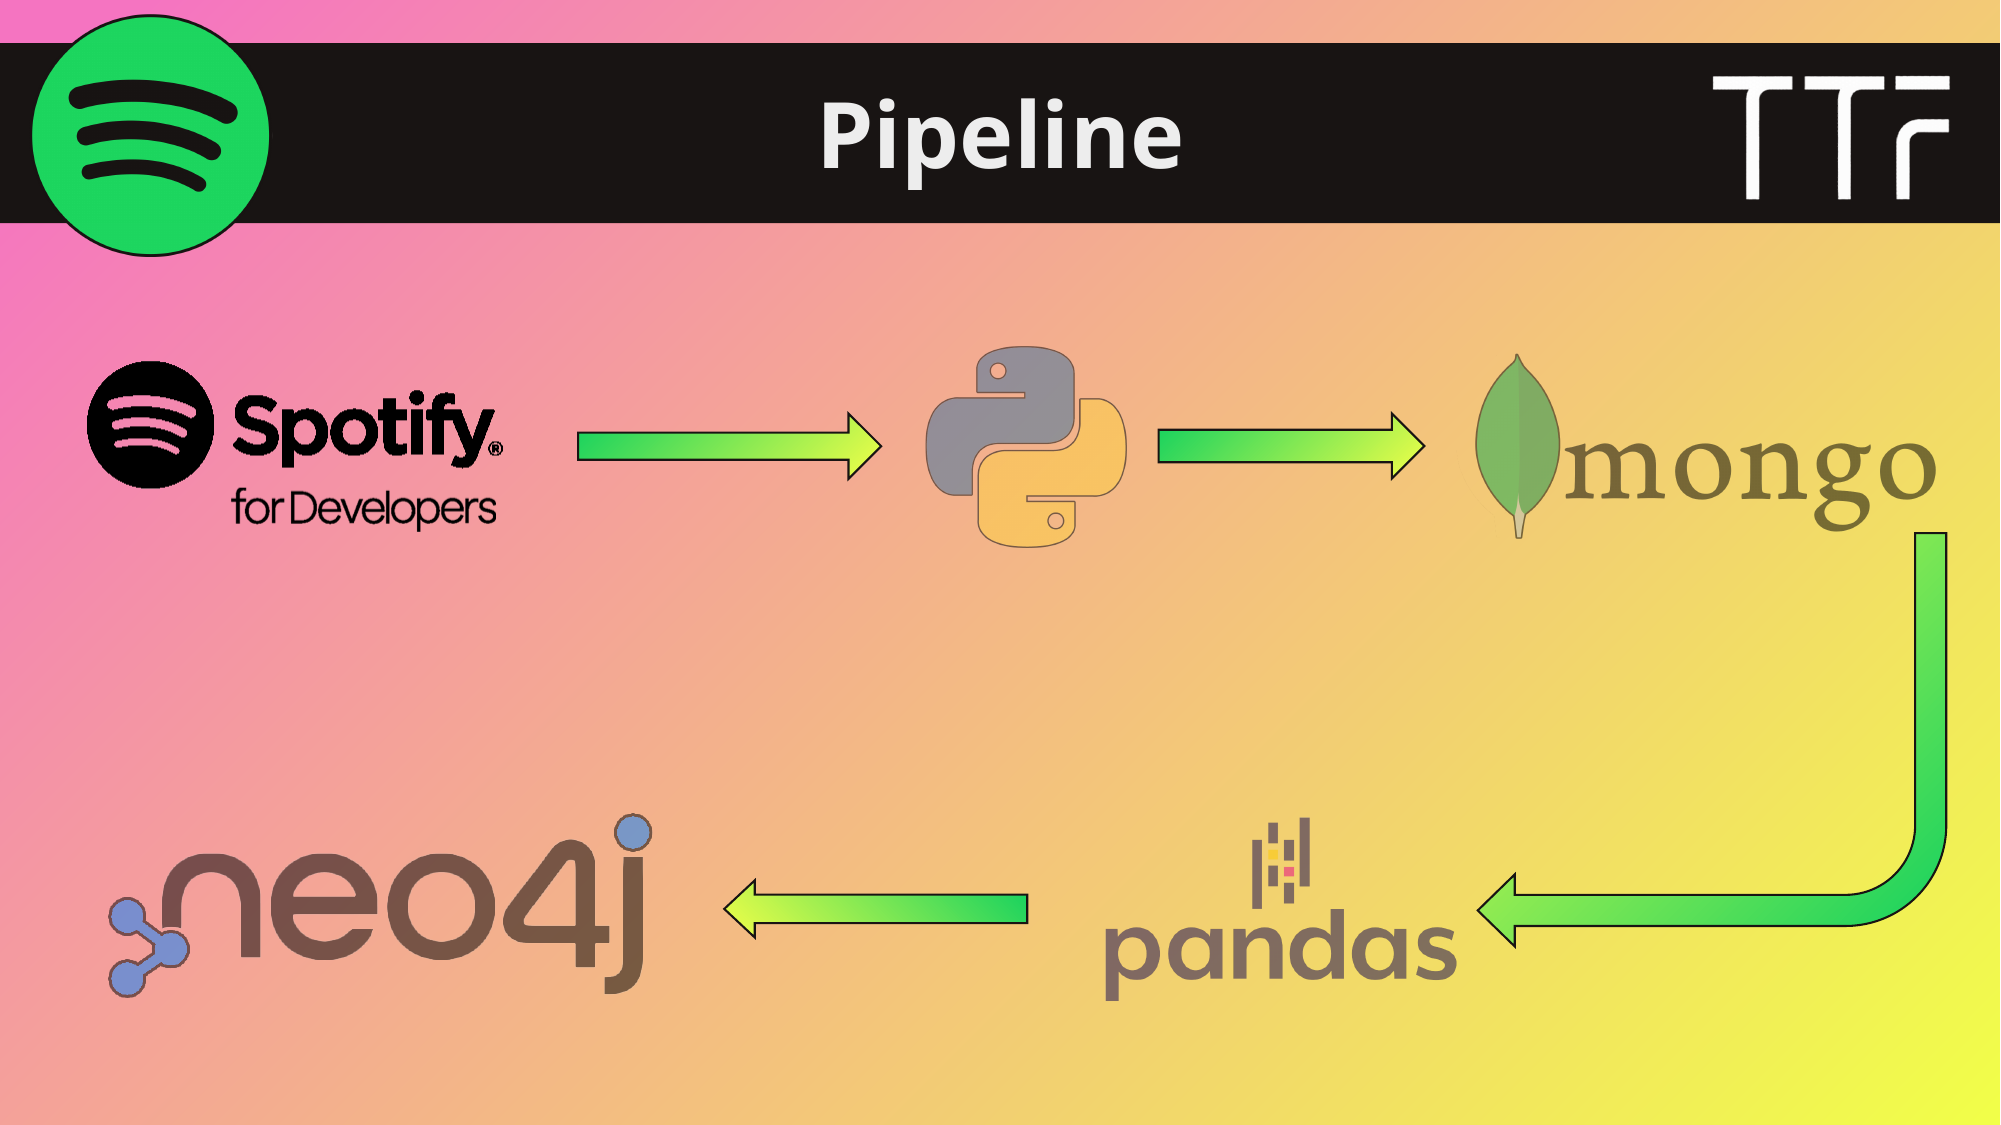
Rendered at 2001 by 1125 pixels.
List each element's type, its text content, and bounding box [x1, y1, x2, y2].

picture [1452, 352, 1947, 540]
picture [97, 805, 680, 1013]
text_box Pipeline [431, 69, 1570, 195]
picture [0, 0, 301, 286]
picture [1093, 805, 1471, 1013]
picture [923, 342, 1131, 550]
text_box [1157, 411, 1426, 481]
text_box [1476, 532, 1948, 949]
picture [53, 341, 536, 549]
text_box [577, 411, 883, 482]
picture [1701, 54, 1964, 212]
text_box [722, 877, 1029, 940]
text_box [301, 42, 2000, 224]
